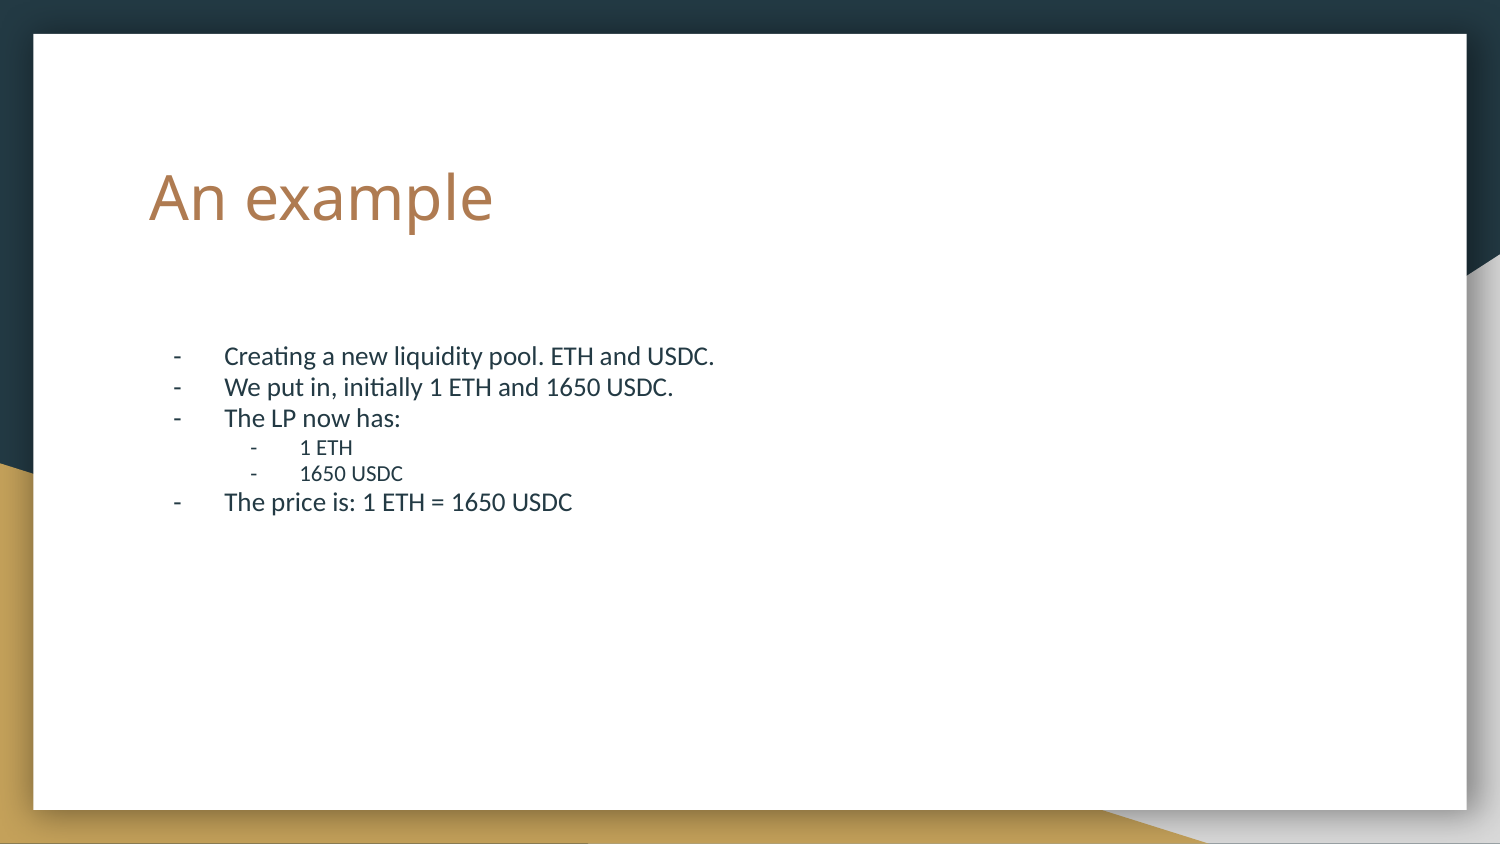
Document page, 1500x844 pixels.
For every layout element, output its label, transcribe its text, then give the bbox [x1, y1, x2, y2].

list Creating a new liquidity pool. ETH and USDC. We put in, initially 1 ETH and 1650 USDC. The LP now has: 1 ETH 1650 USDC The price is: 1 ETH = 1650 USDC [134, 326, 1366, 729]
title An example [134, 138, 1366, 296]
